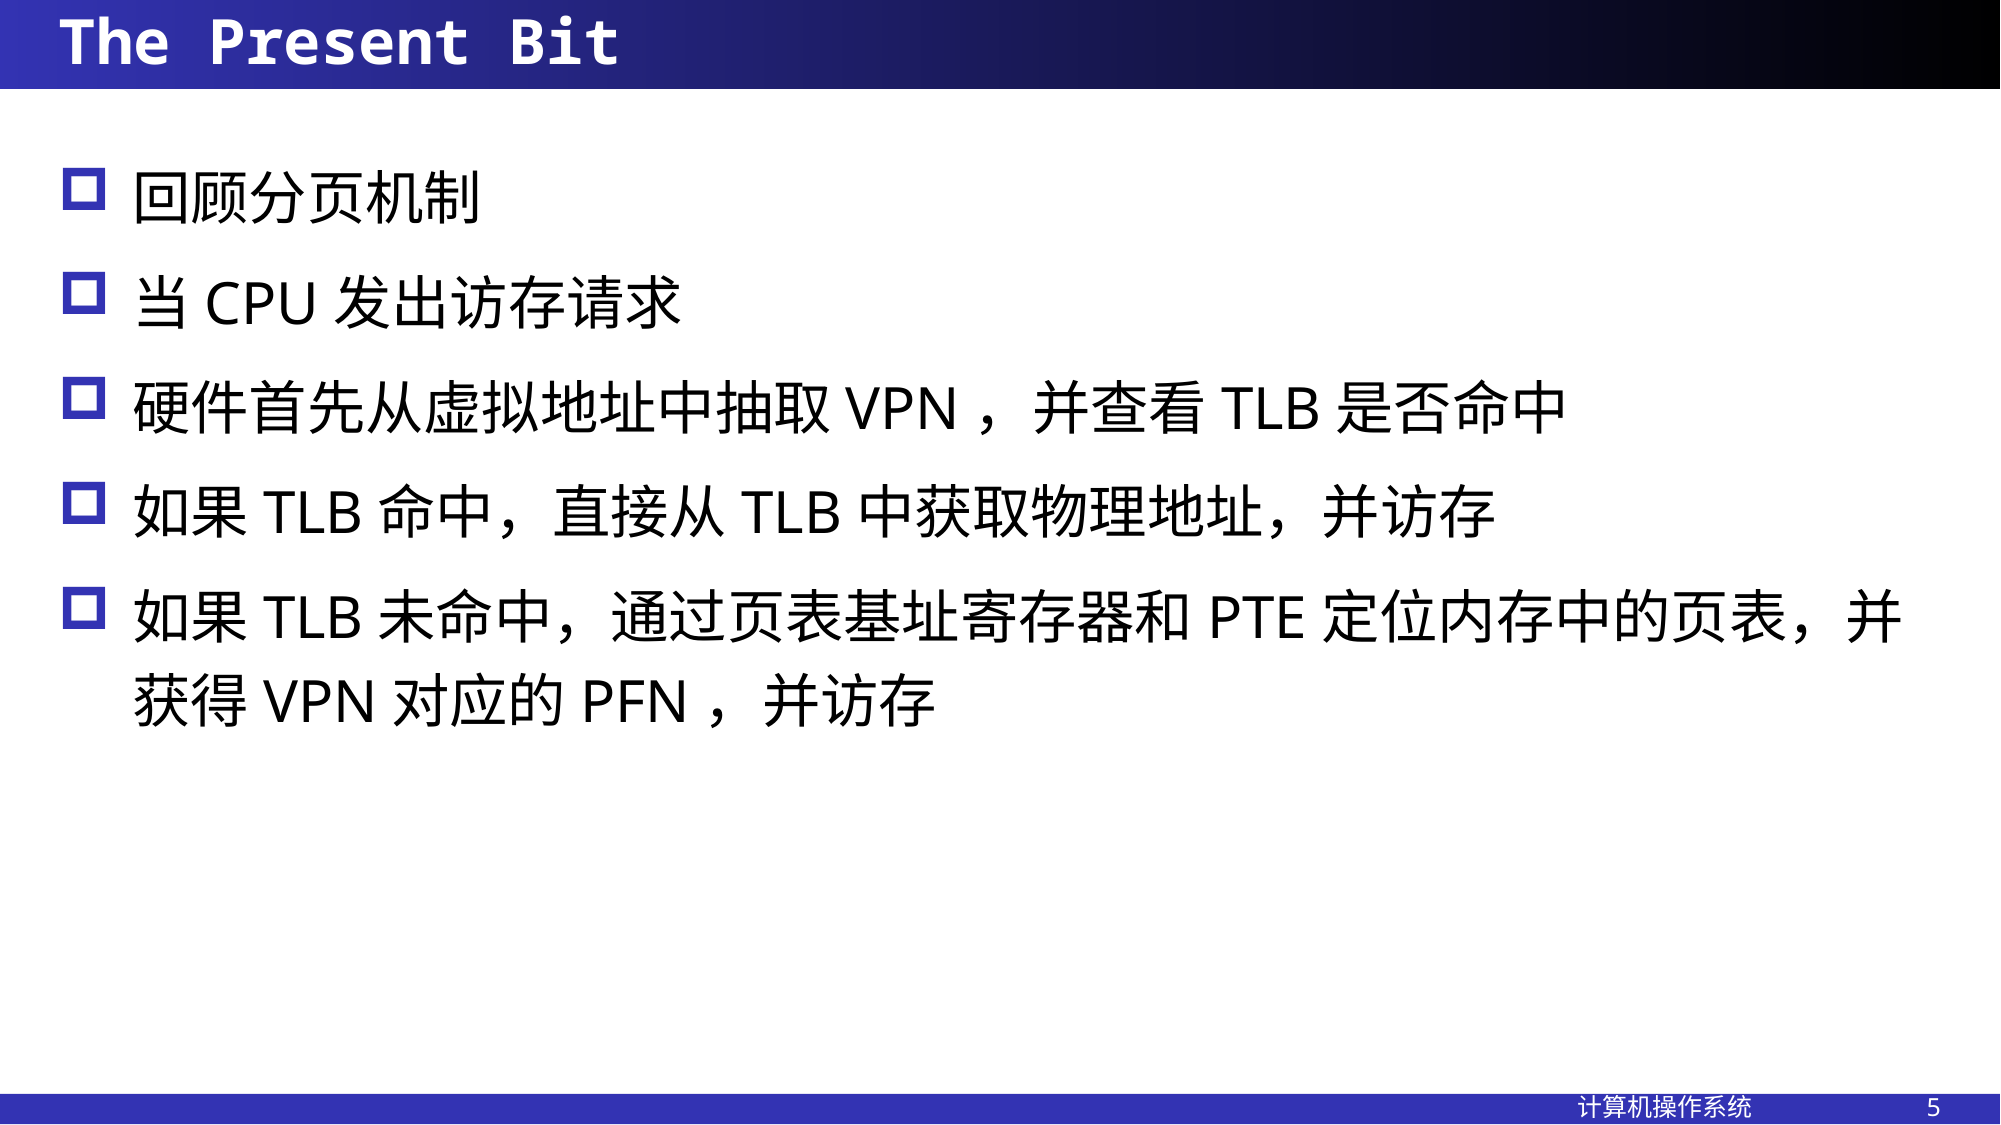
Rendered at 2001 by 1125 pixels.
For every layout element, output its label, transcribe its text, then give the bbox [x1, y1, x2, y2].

title The Present Bit [0, 0, 2000, 88]
list 回顾分页机制 当CPU发出访存请求 硬件首先从虚拟地址中抽取VPN，并查看TLB是否命中 如果TLB命中，直接从TLB中获取物理地址，并访存 如果TLB未命中，通过页表基址寄存器和PTE定位内存中的页表，并获得VPN对应的PFN，并访存 [0, 88, 2000, 1093]
slide_number 计算机操作系统 5 [0, 1093, 2000, 1125]
